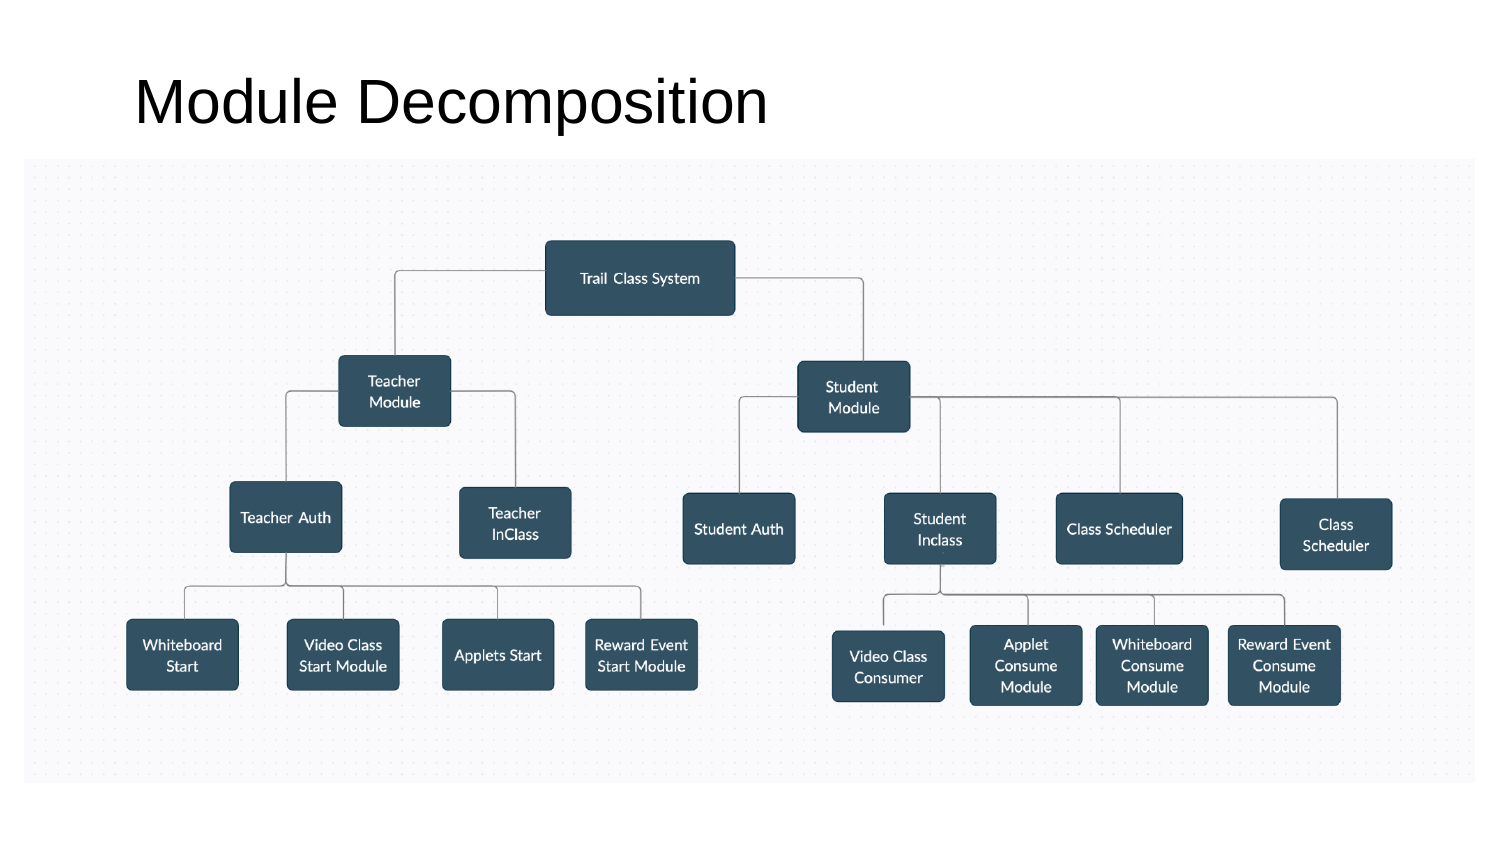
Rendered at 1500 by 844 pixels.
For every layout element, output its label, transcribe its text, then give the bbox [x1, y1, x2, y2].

picture [24, 158, 1476, 784]
title Module Decomposition [119, 35, 1381, 135]
